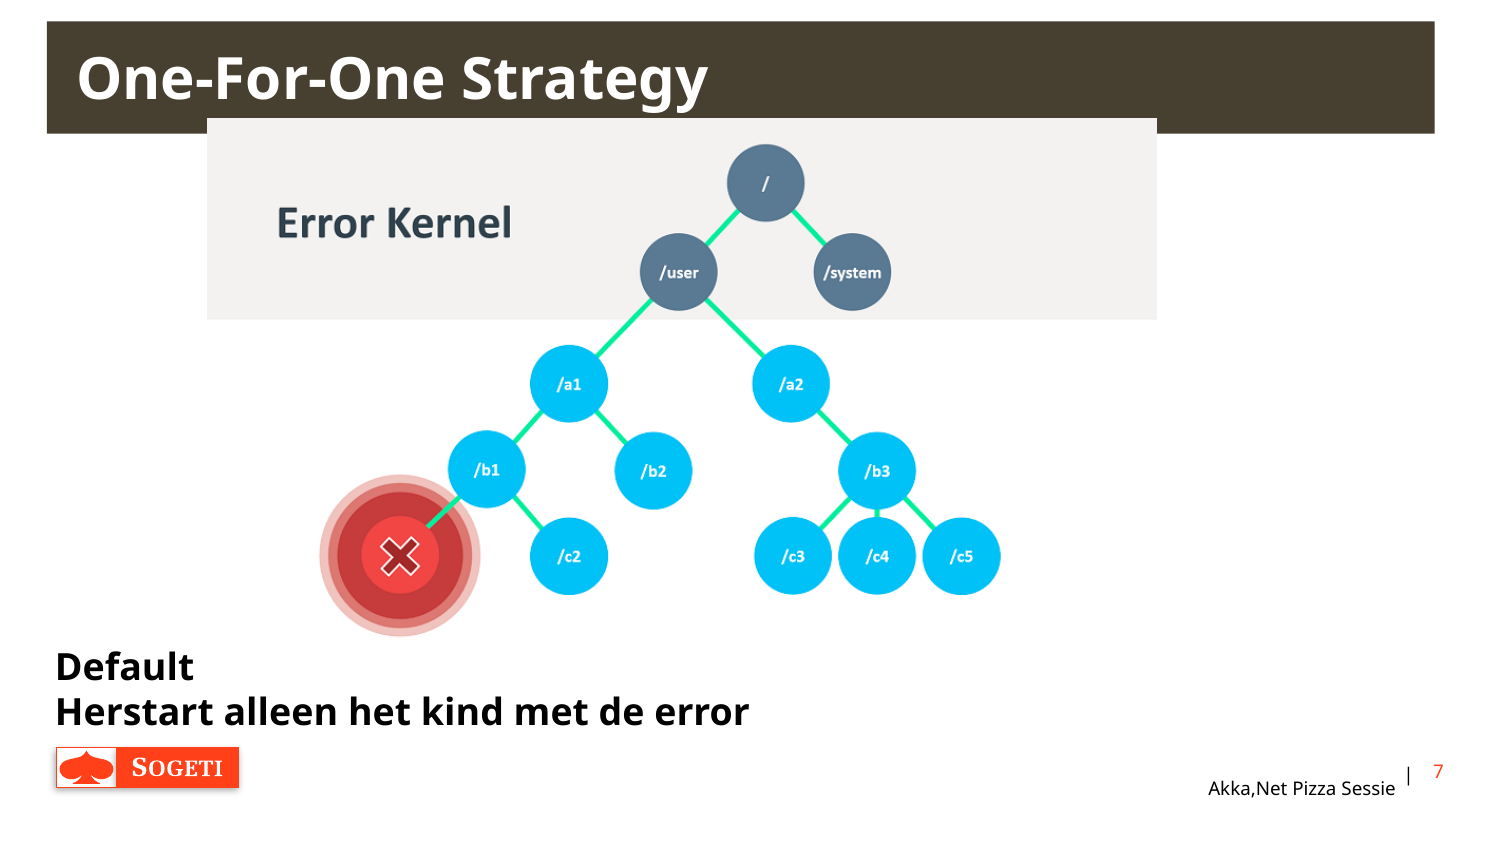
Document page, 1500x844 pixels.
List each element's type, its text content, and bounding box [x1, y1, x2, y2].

title One-For-One Strategy [46, 21, 1435, 134]
text_box Default Herstart alleen het kind met de error [40, 635, 1500, 844]
picture [207, 117, 1158, 652]
